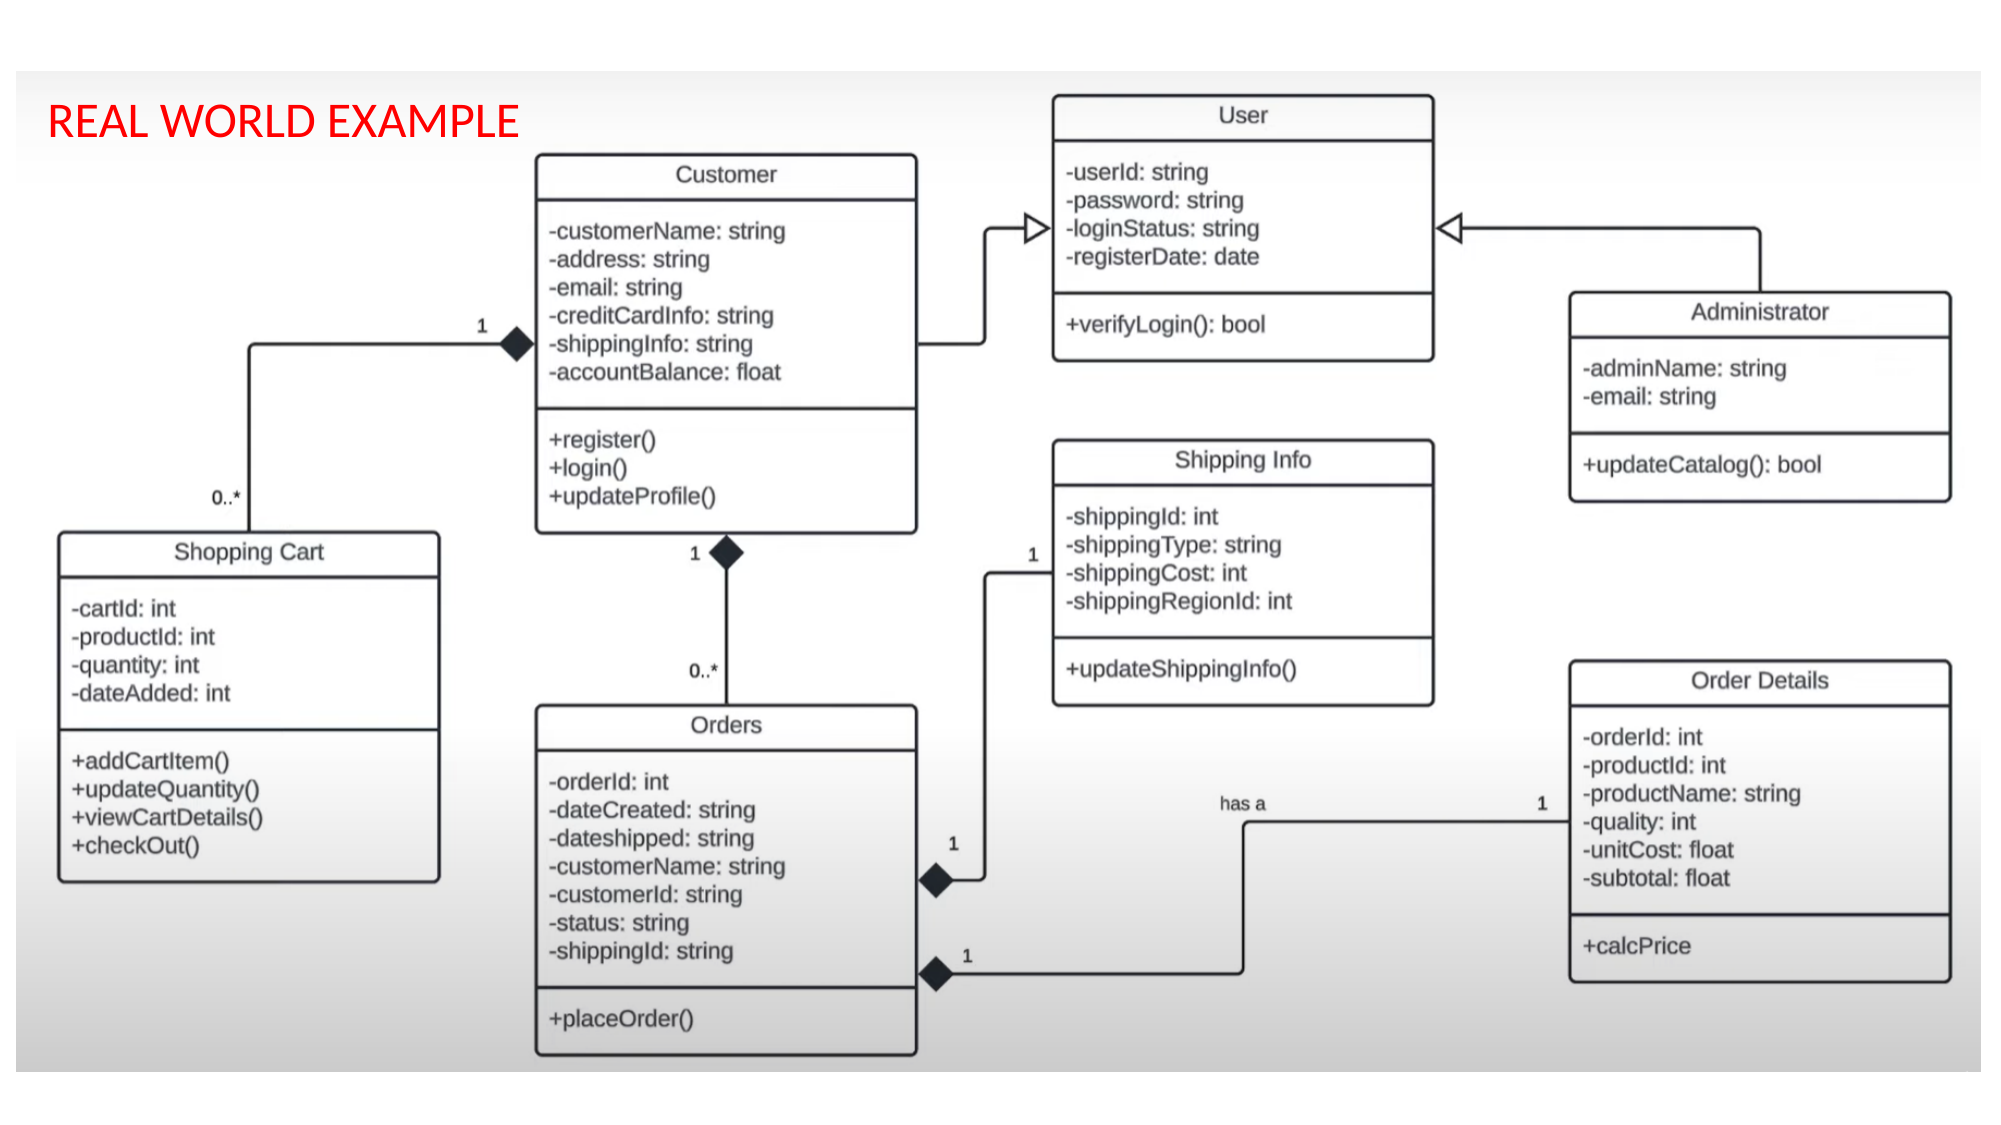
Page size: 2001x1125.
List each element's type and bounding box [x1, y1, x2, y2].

picture [16, 71, 1981, 1072]
